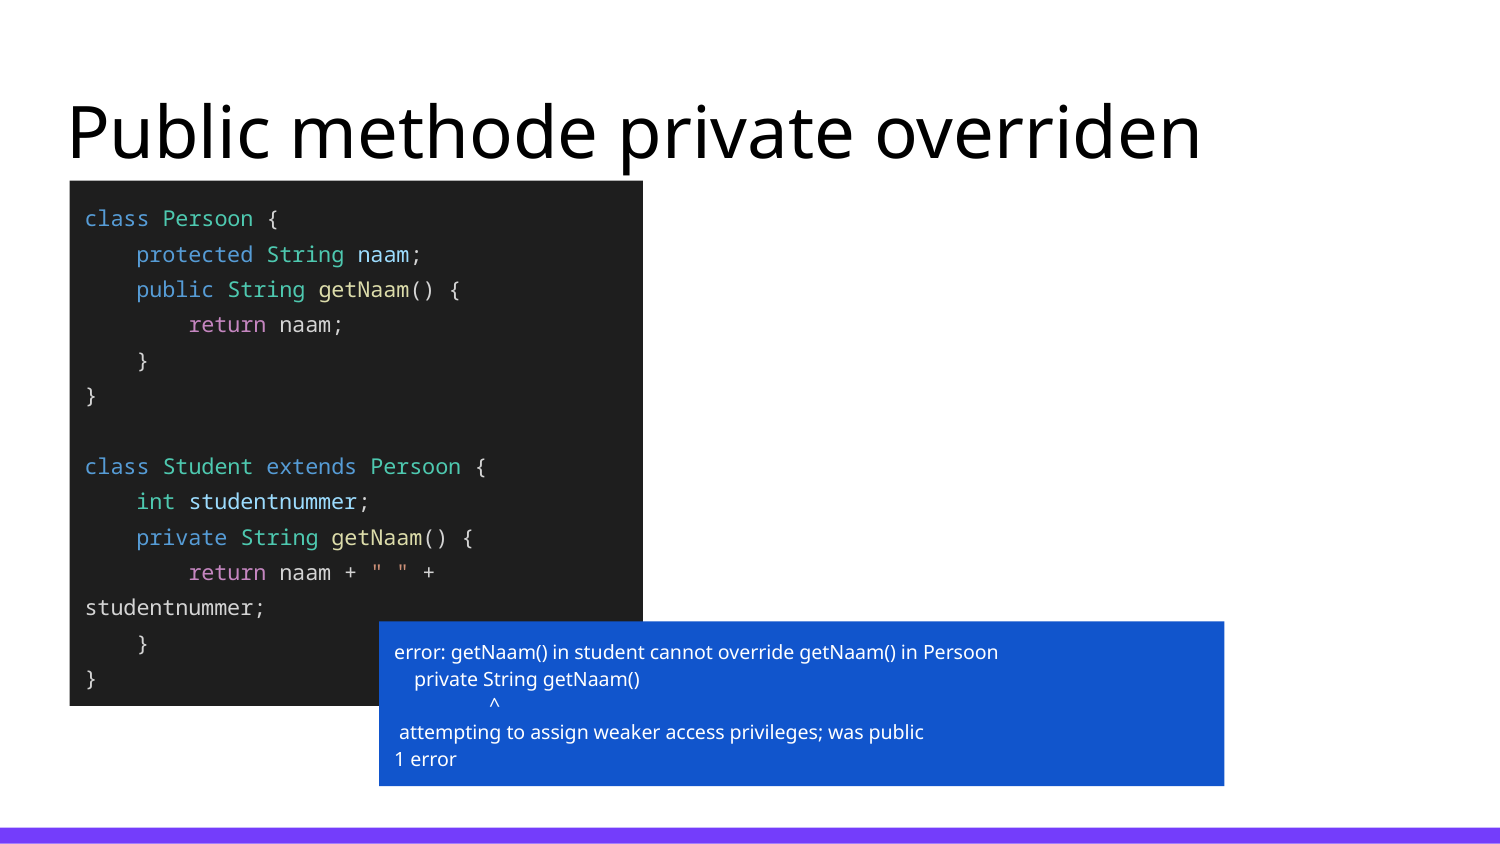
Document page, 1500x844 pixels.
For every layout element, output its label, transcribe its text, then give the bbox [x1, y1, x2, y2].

title Public methode private overriden [51, 51, 1449, 189]
text_box class Persoon { protected String naam; public String getNaam() { return naam; } } class Student extends Persoon { int studentnummer; private String getNaam() { return naam + " " + studentnummer; } } [69, 180, 643, 706]
list error: getNaam() in student cannot override getNaam() in Persoon private String getNaam() ^ attempting to assign weaker access privileges; was public 1 error [379, 621, 1225, 787]
